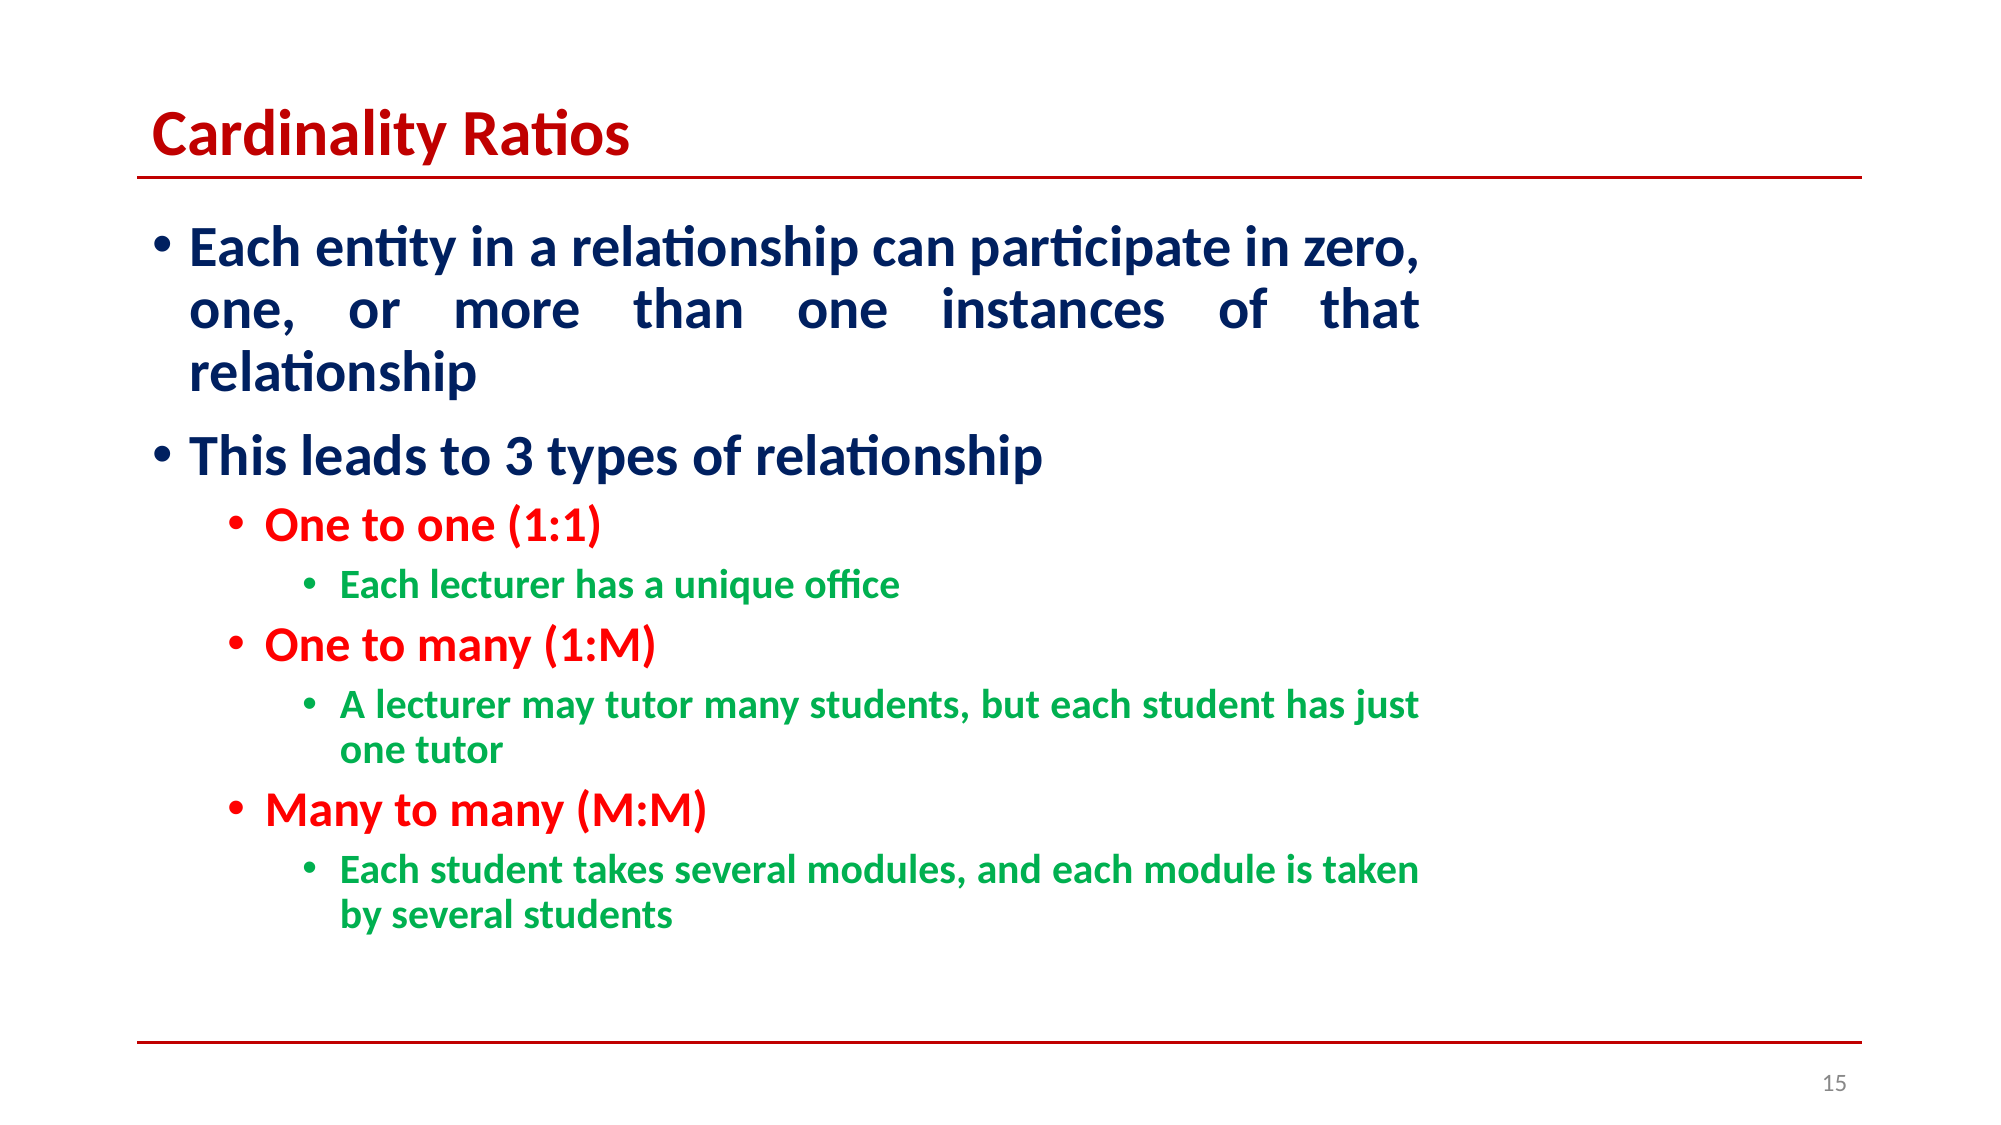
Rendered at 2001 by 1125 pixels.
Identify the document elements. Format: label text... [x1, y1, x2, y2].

list Each entity in a relationship can participate in zero, one, or more than one instances of that relationship This leads to 3 types of relationship One to one (1:1) Each lecturer has a unique office One to many (1:M) A lecturer may tutor many students, but each student has just one tutor Many to many (M:M) Each student takes several modules, and each module is taken by several students [137, 208, 1436, 1014]
title Cardinality Ratios [137, 90, 1863, 178]
slide_number ‹#› [1412, 1051, 1863, 1111]
